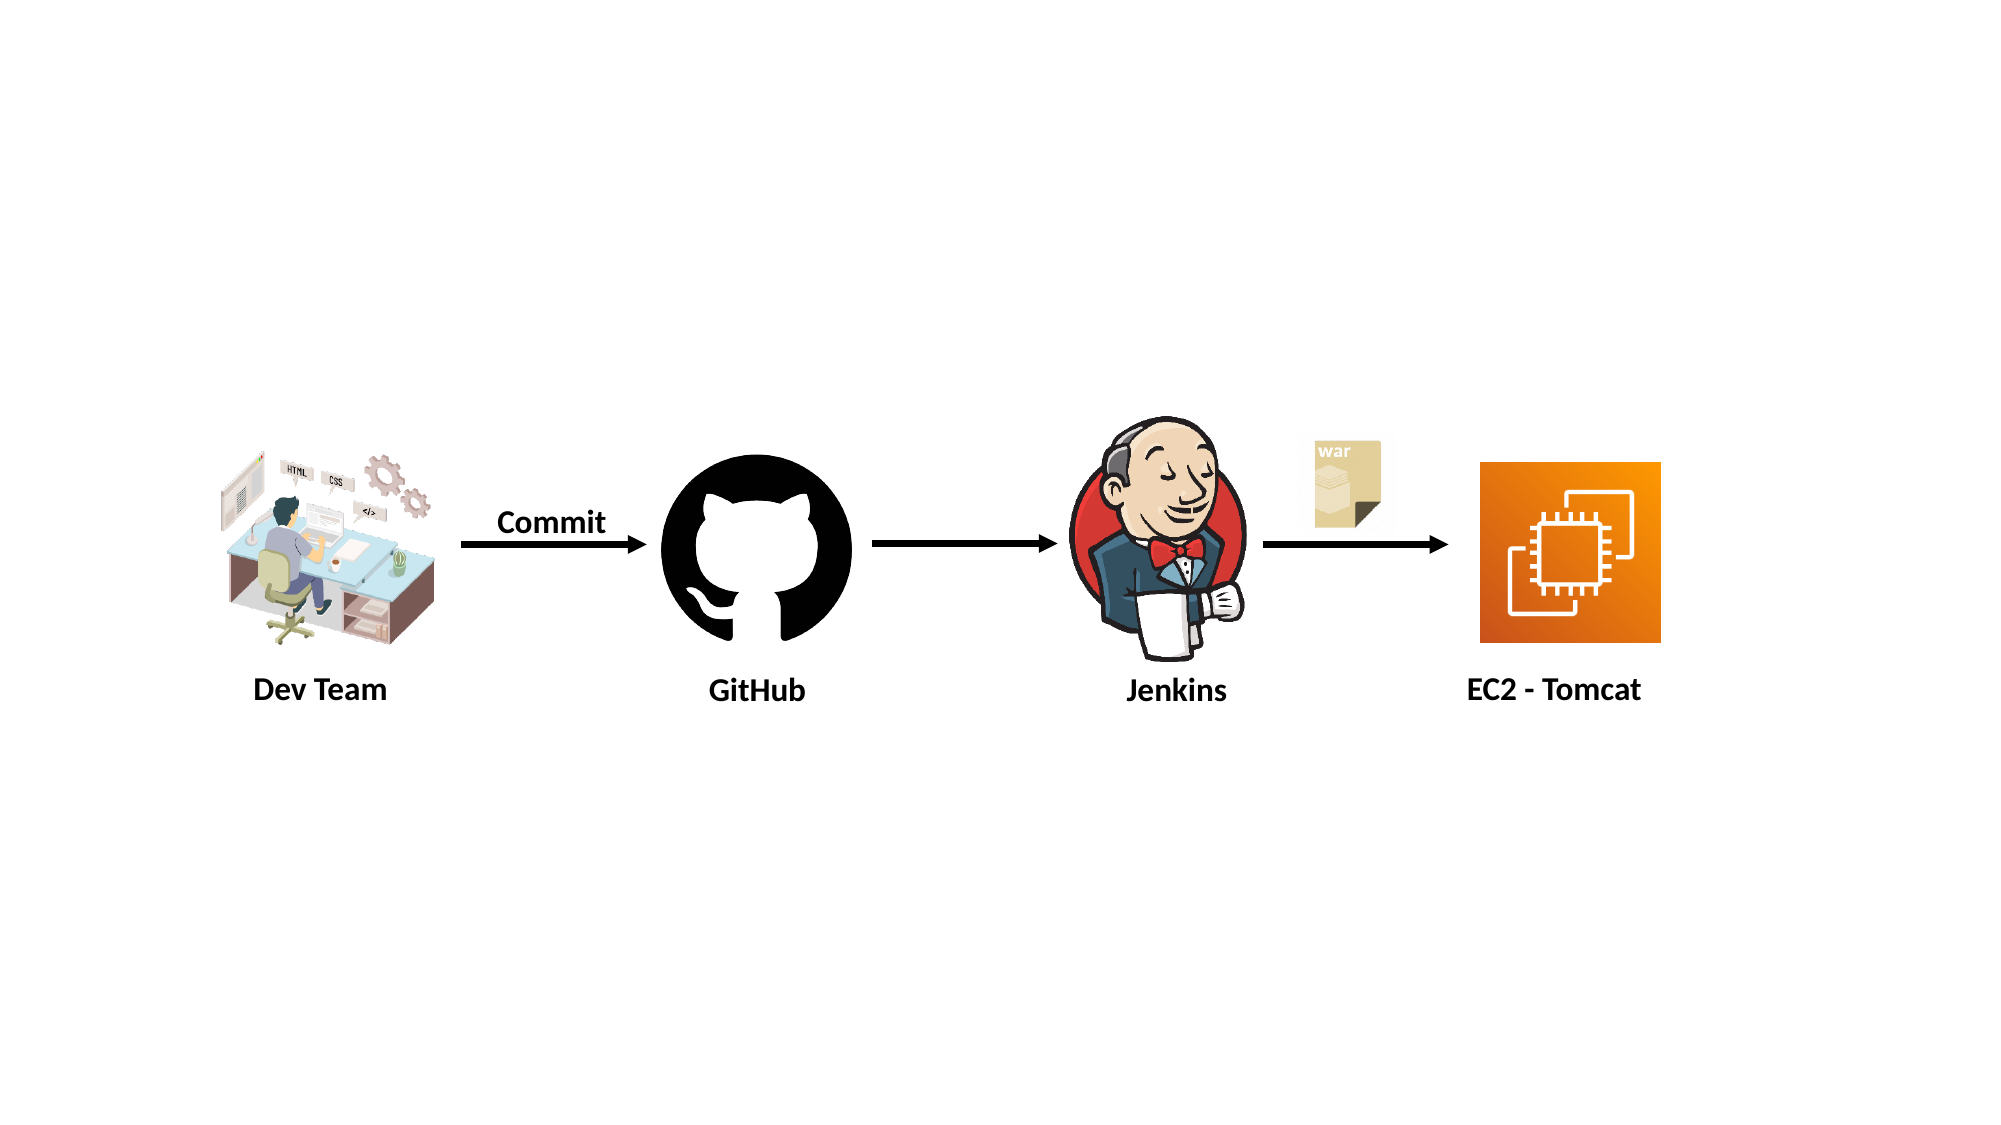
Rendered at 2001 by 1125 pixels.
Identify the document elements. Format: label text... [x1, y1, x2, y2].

text_box Commit [482, 492, 622, 544]
text_box Dev Team [238, 661, 403, 715]
picture [1298, 434, 1397, 534]
picture [1480, 462, 1661, 643]
text_box Jenkins [1111, 662, 1243, 716]
text_box EC2 - Tomcat [1452, 660, 1657, 715]
picture [215, 434, 441, 661]
text_box GitHub [693, 660, 822, 716]
picture [1069, 416, 1247, 662]
picture [661, 452, 852, 643]
